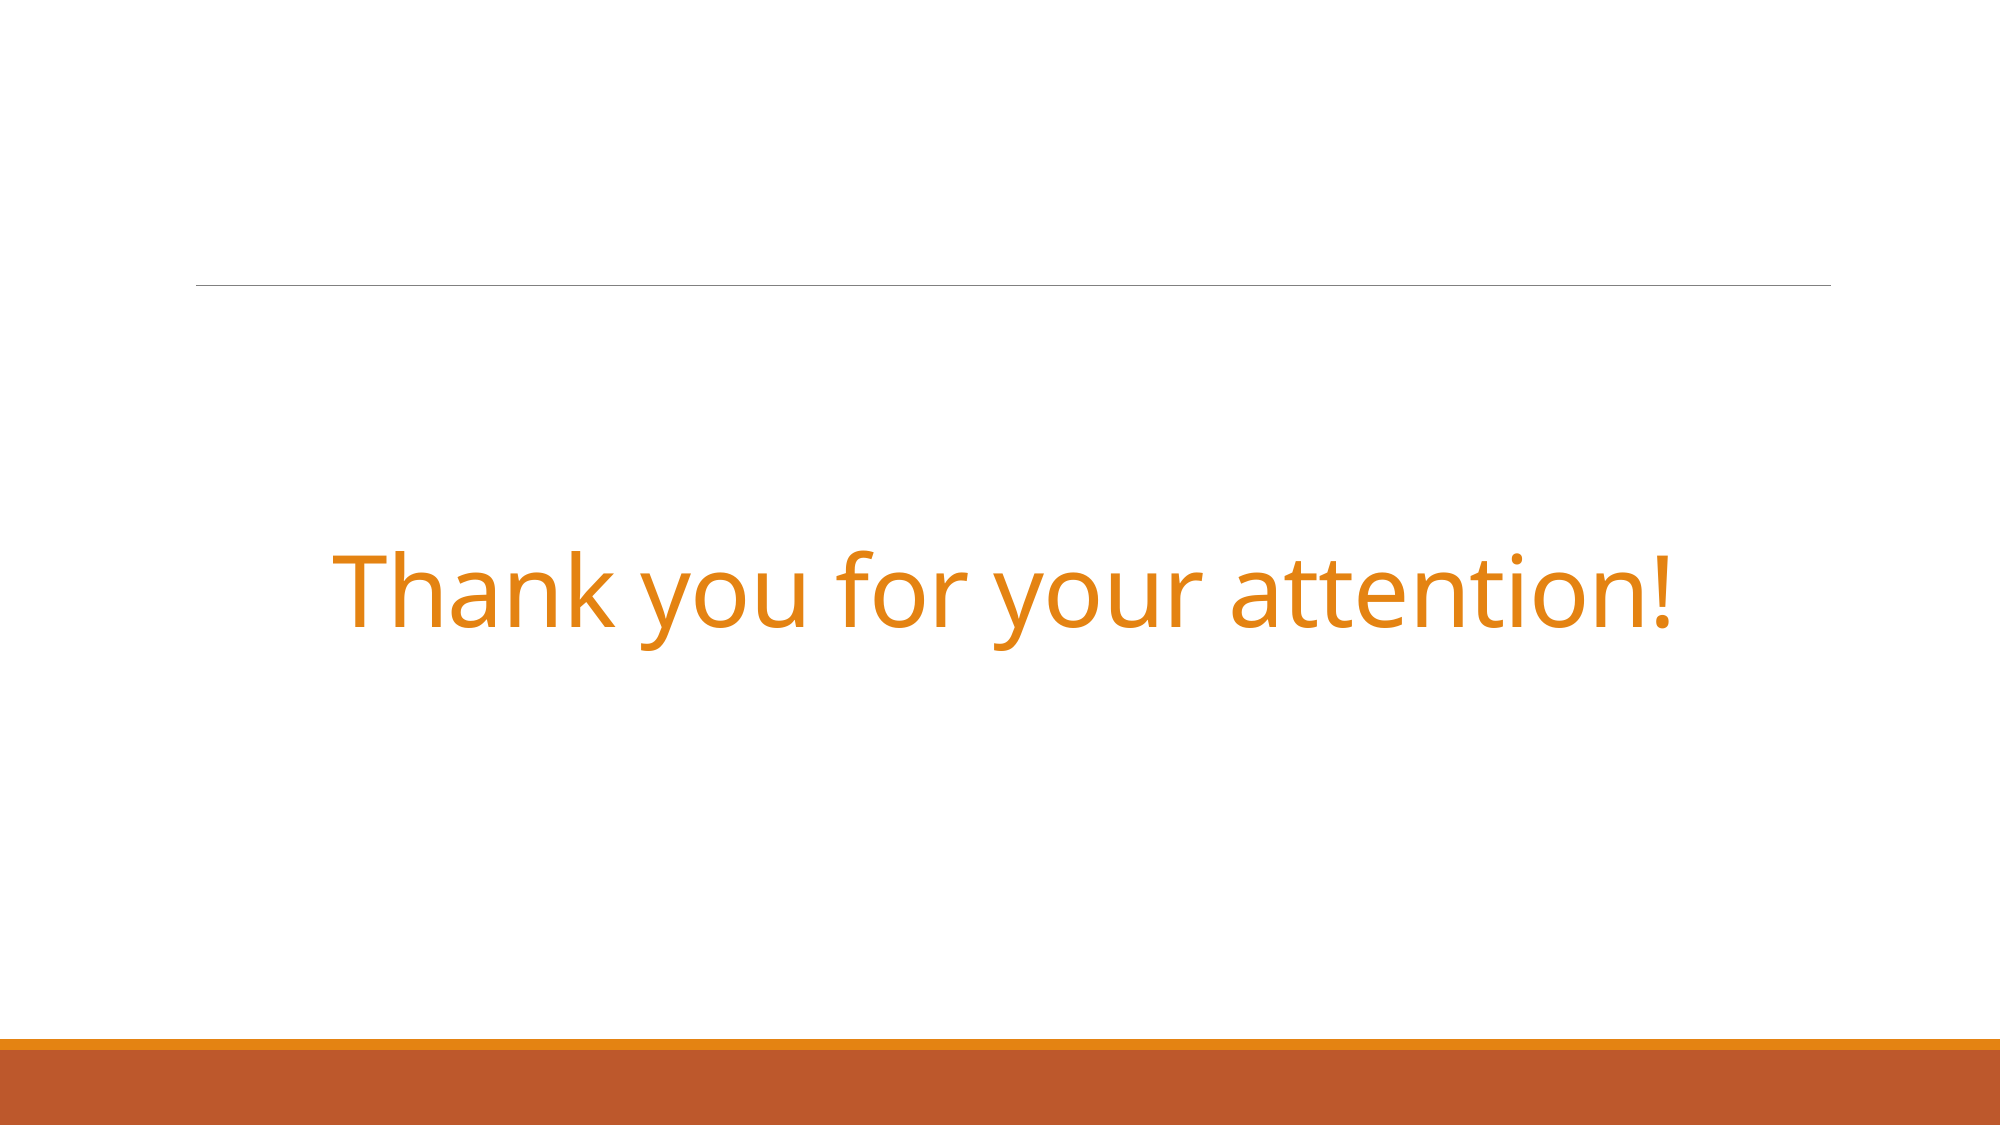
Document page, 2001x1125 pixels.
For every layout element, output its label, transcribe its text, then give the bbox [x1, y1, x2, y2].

title Thank you for your attention! [180, 322, 1830, 656]
